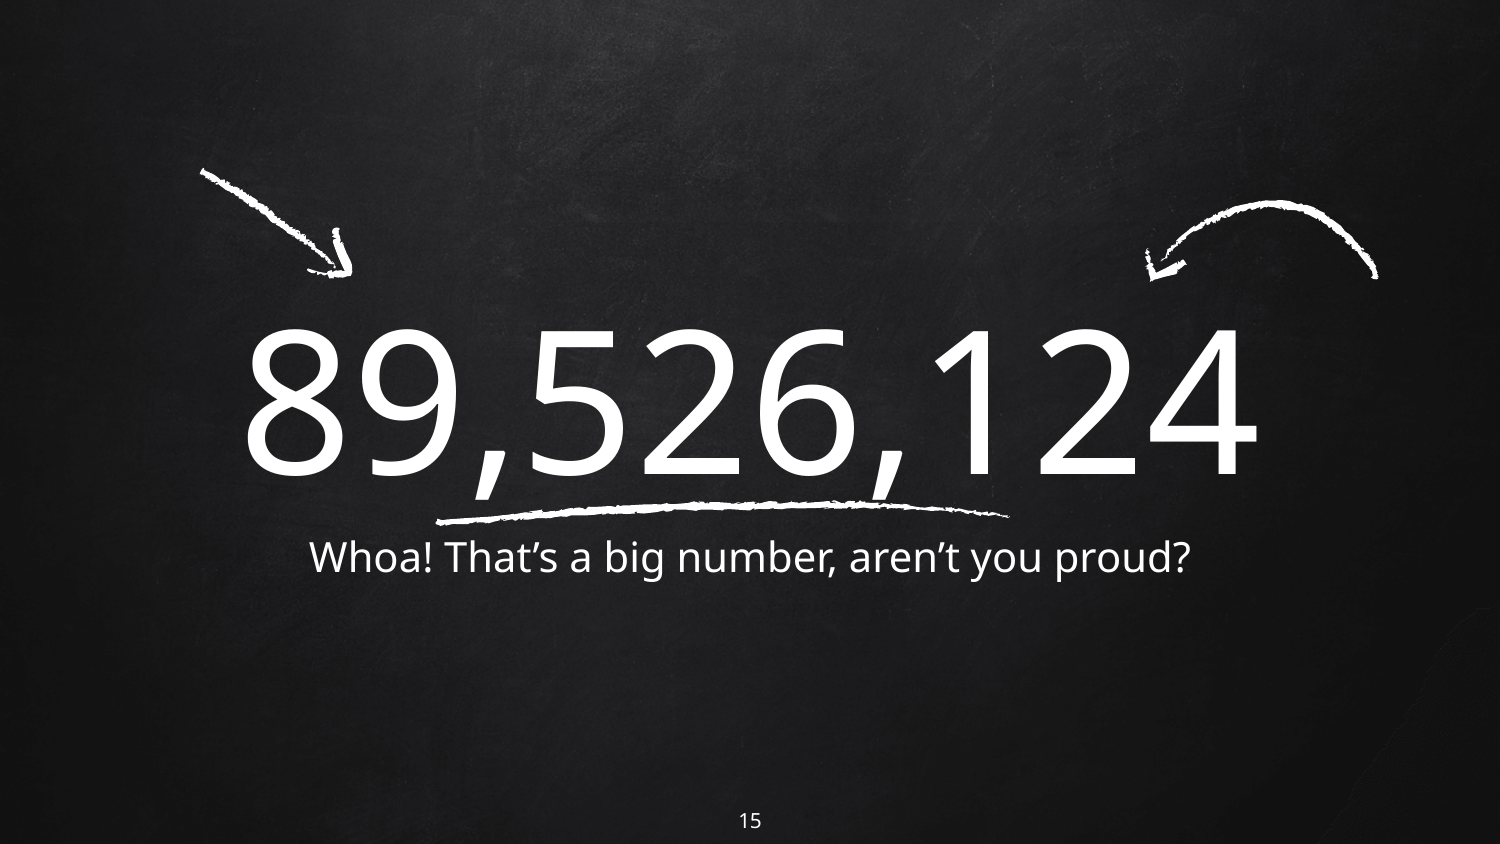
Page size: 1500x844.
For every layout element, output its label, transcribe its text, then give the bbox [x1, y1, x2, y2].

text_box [189, 189, 373, 244]
slide_number ‹#› [705, 792, 795, 844]
picture [0, 0, 1500, 844]
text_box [1163, 181, 1356, 352]
text_box [435, 500, 1011, 526]
subtitle Whoa! That’s a big number, aren’t you proud? [112, 515, 1388, 645]
title 89,526,124 [112, 259, 1388, 450]
